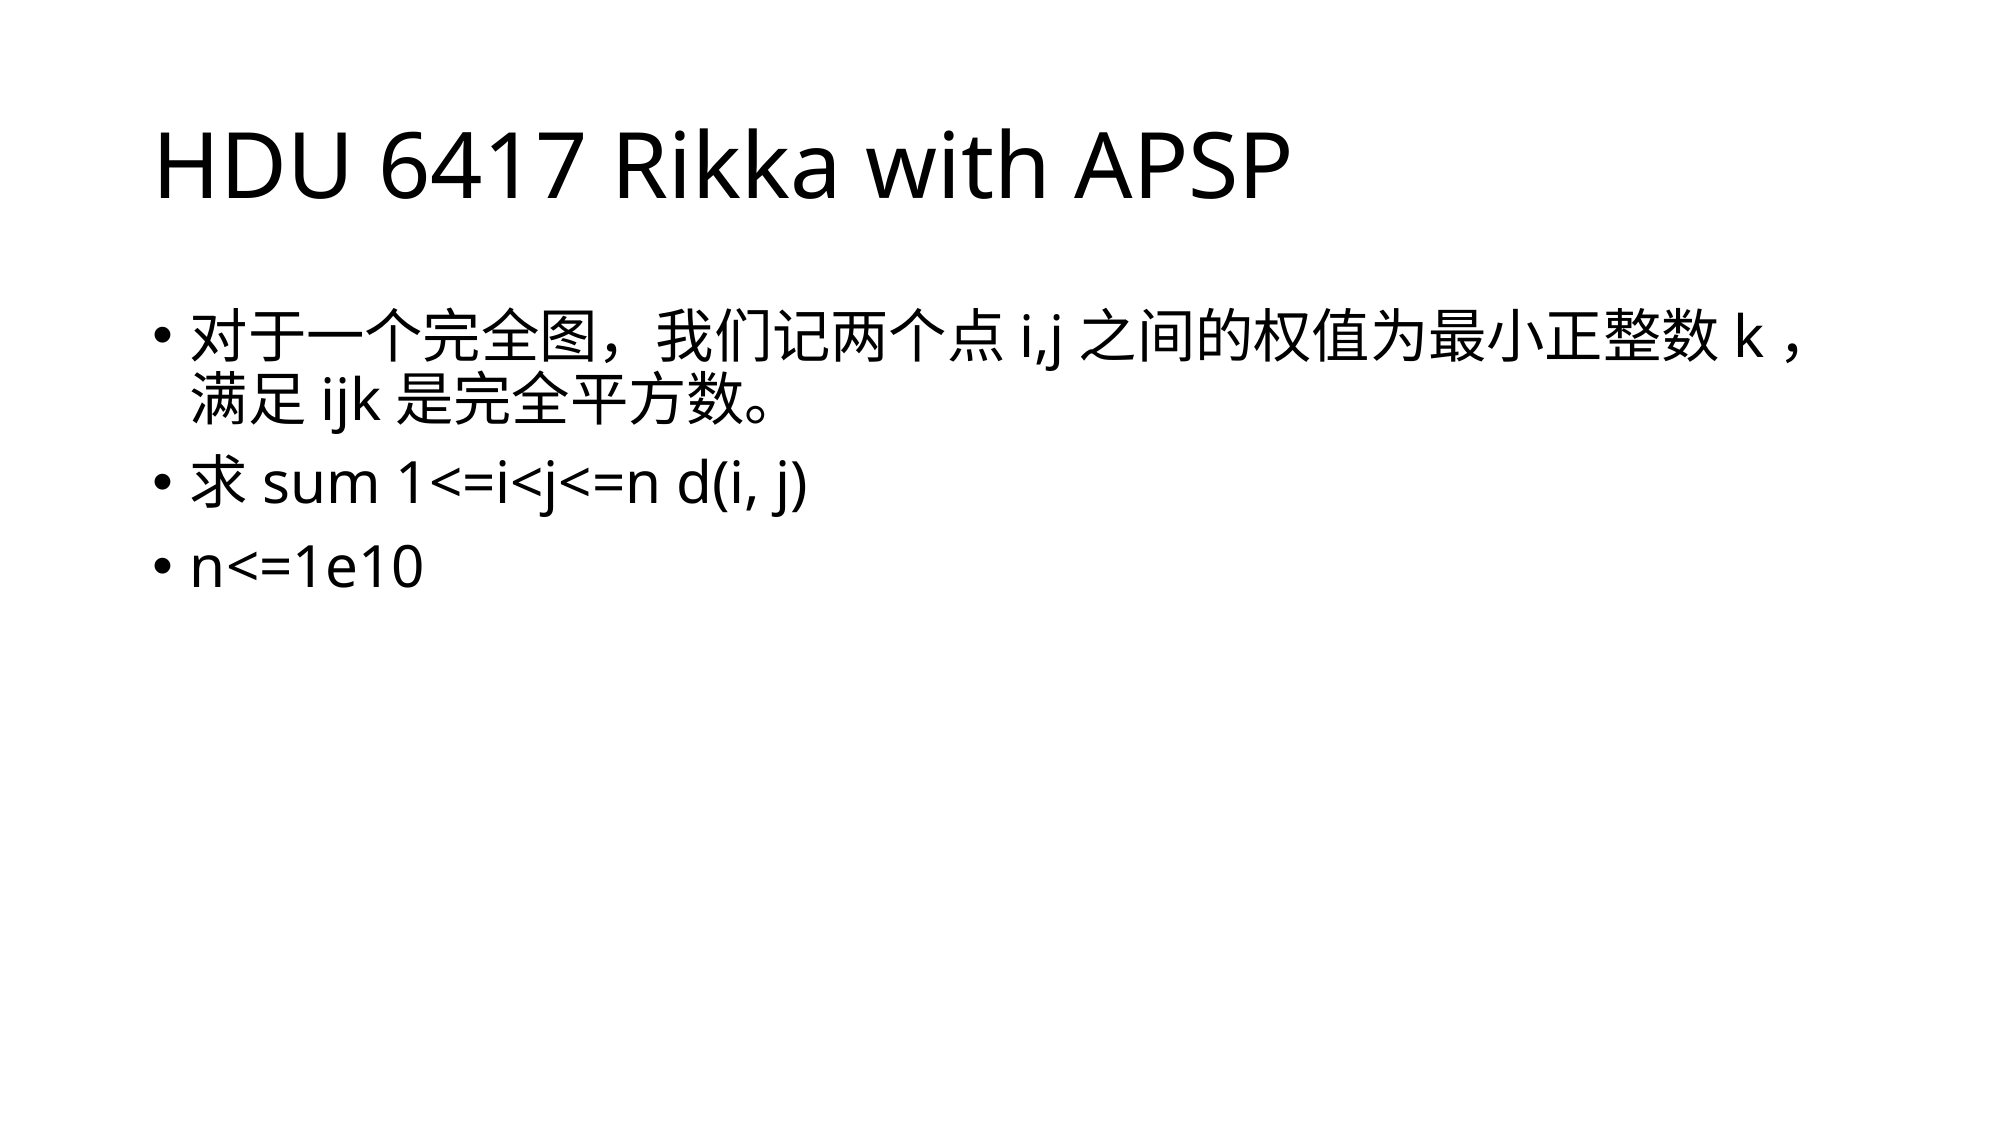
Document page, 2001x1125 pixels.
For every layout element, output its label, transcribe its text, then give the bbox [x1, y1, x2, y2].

title HDU 6417 Rikka with APSP [137, 59, 1863, 278]
list 对于一个完全图，我们记两个点i,j之间的权值为最小正整数k，满足ijk是完全平方数。 求sum 1<=i<j<=n d(i, j) n<=1e10 [137, 299, 1863, 1014]
